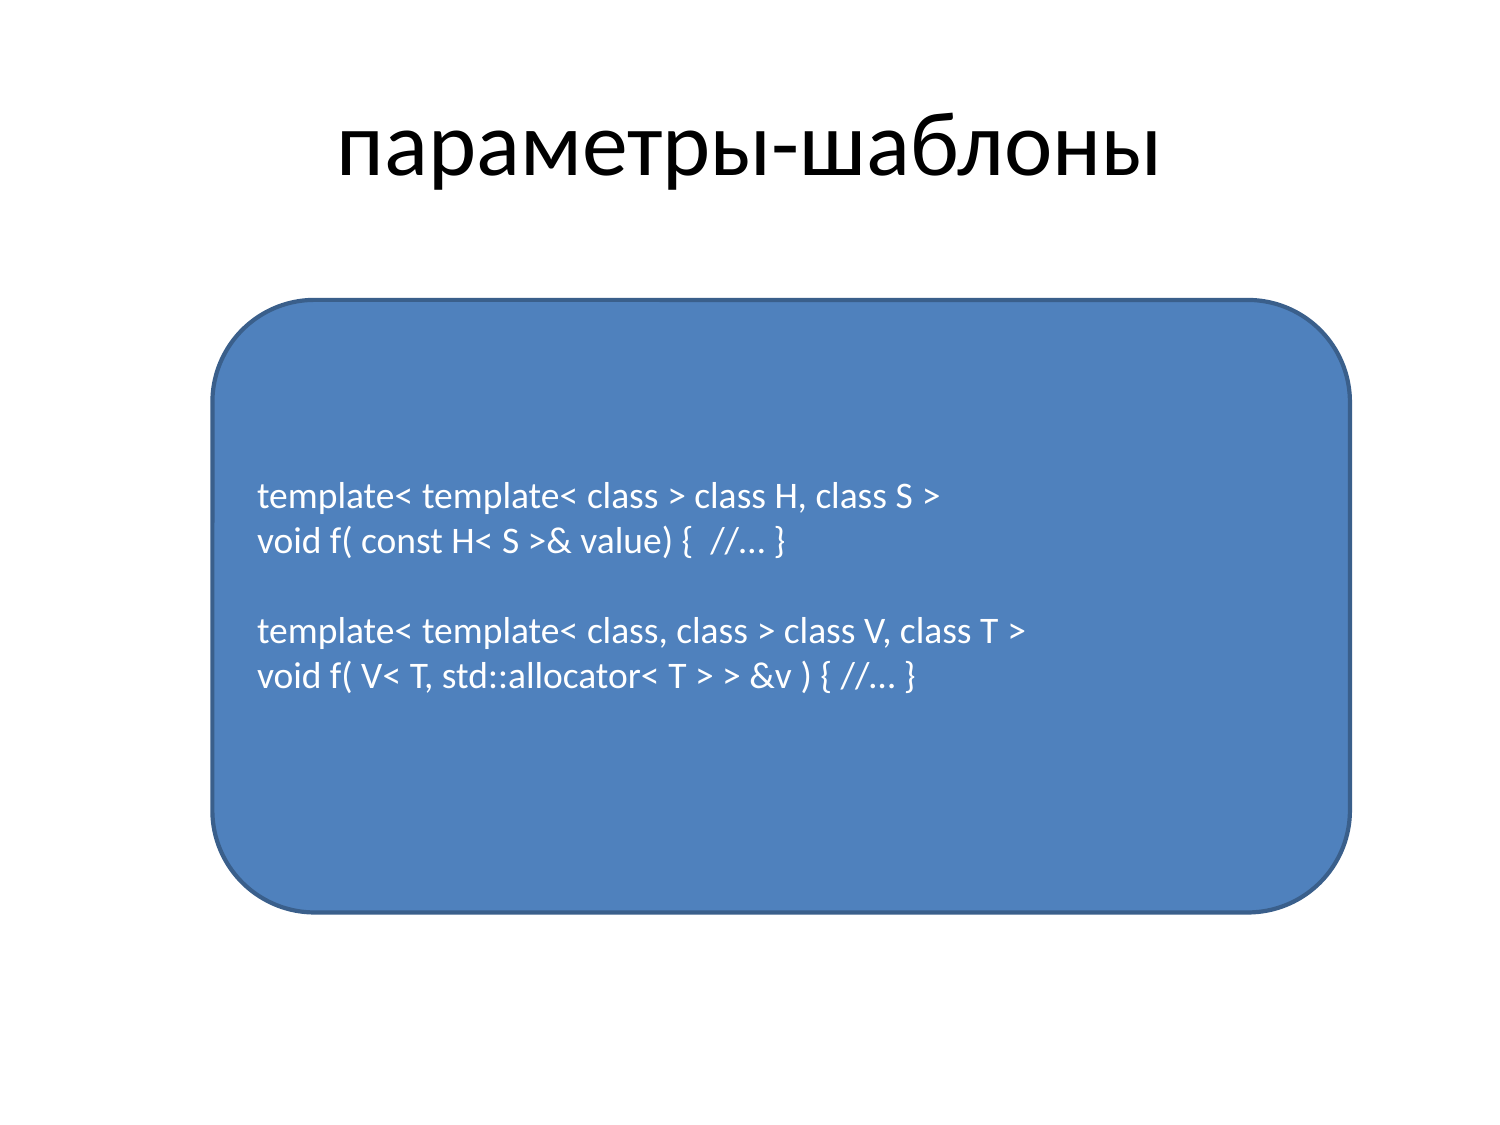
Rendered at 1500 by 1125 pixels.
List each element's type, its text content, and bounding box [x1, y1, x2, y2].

title параметры-шаблоны [75, 45, 1425, 233]
text_box template< template< class > class H, class S > void f( const H< S >& value) { //… } template< template< class, class > class V, class T > void f( V< T, std::allocator< T > > &v ) { //… } [210, 297, 1353, 915]
